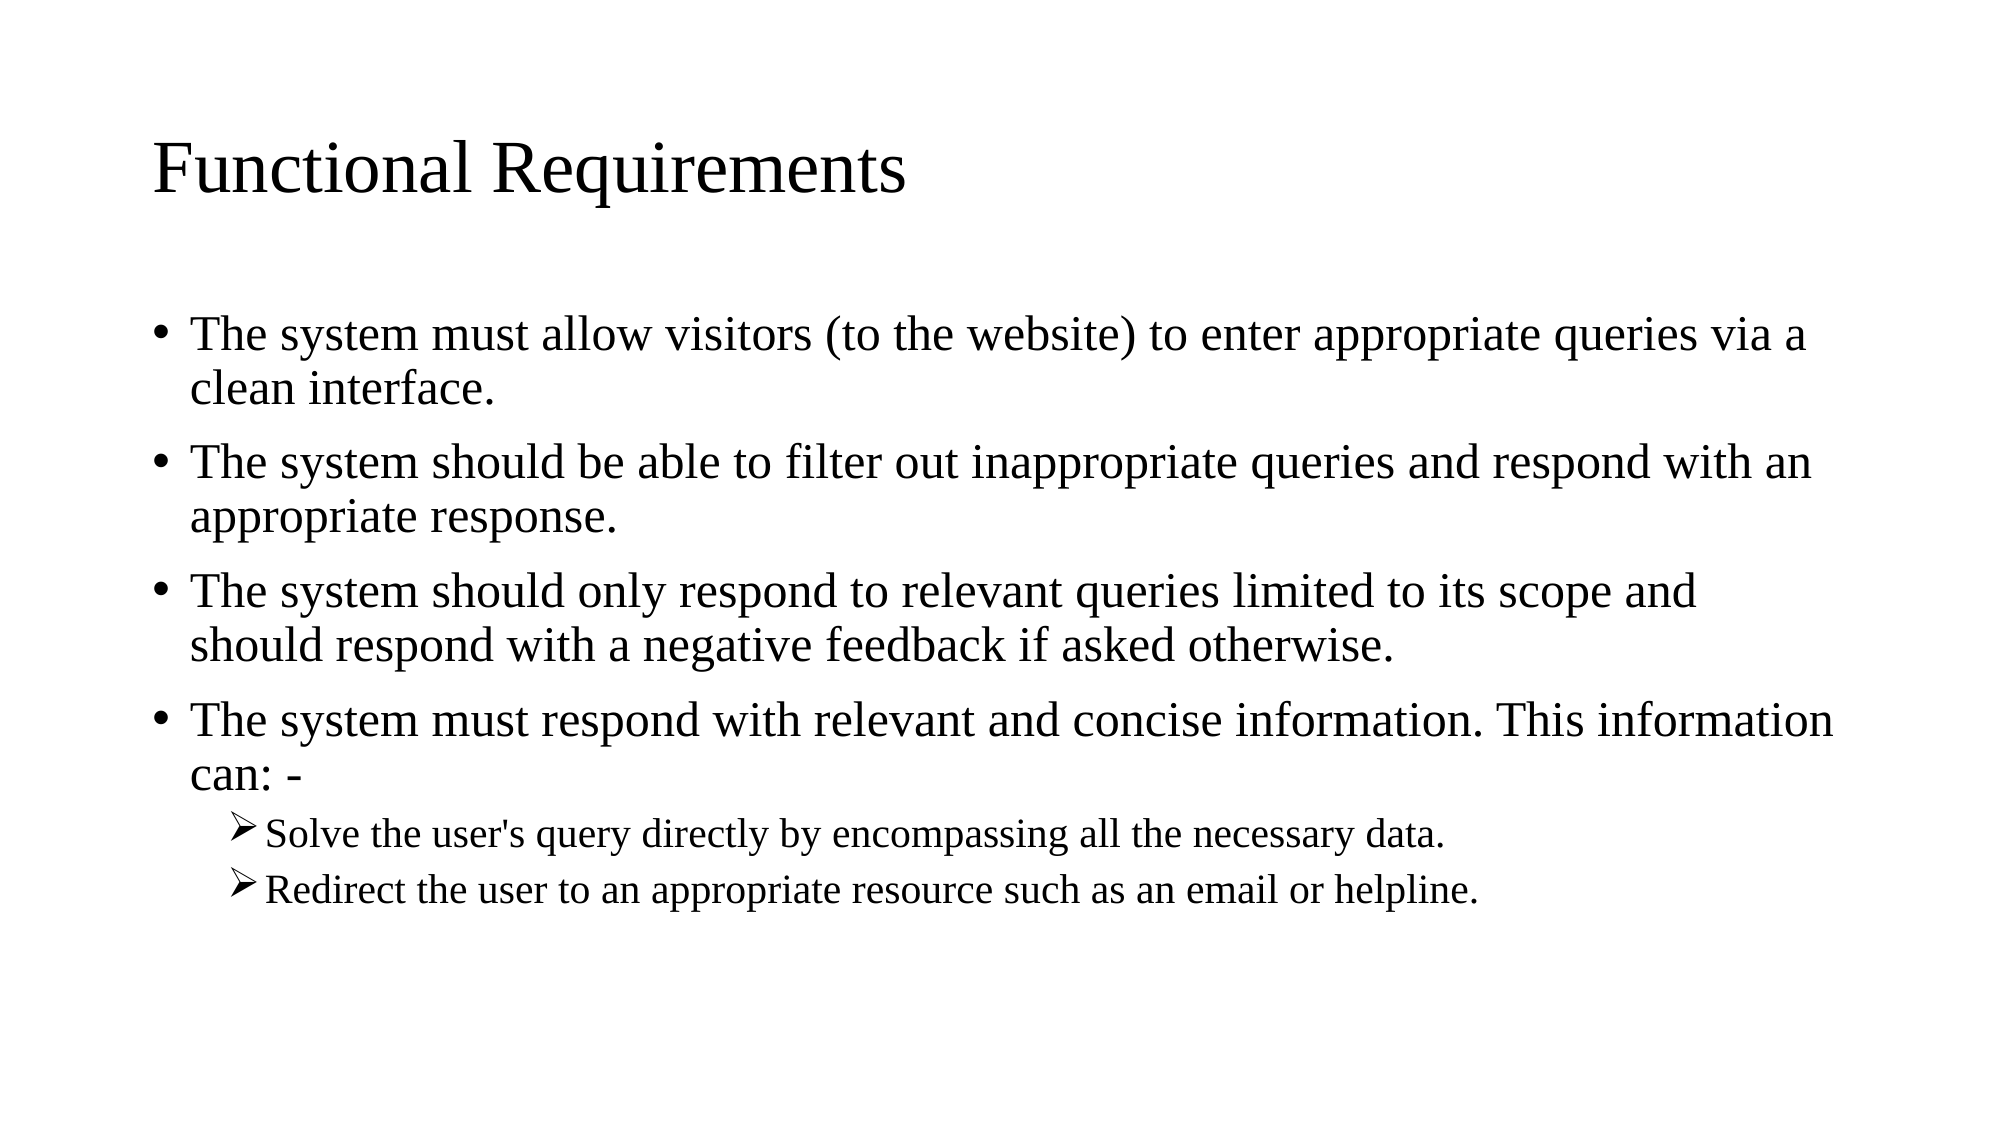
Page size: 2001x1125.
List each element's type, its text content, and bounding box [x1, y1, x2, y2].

list The system must allow visitors (to the website) to enter appropriate queries via a clean interface. The system should be able to filter out inappropriate queries and respond with an appropriate response. The system should only respond to relevant queries limited to its scope and should respond with a negative feedback if asked otherwise. The system must respond with relevant and concise information. This information can: - Solve the user's query directly by encompassing all the necessary data. Redirect the user to an appropriate resource such as an email or helpline. [137, 299, 1863, 1014]
title Functional Requirements [137, 59, 1863, 278]
